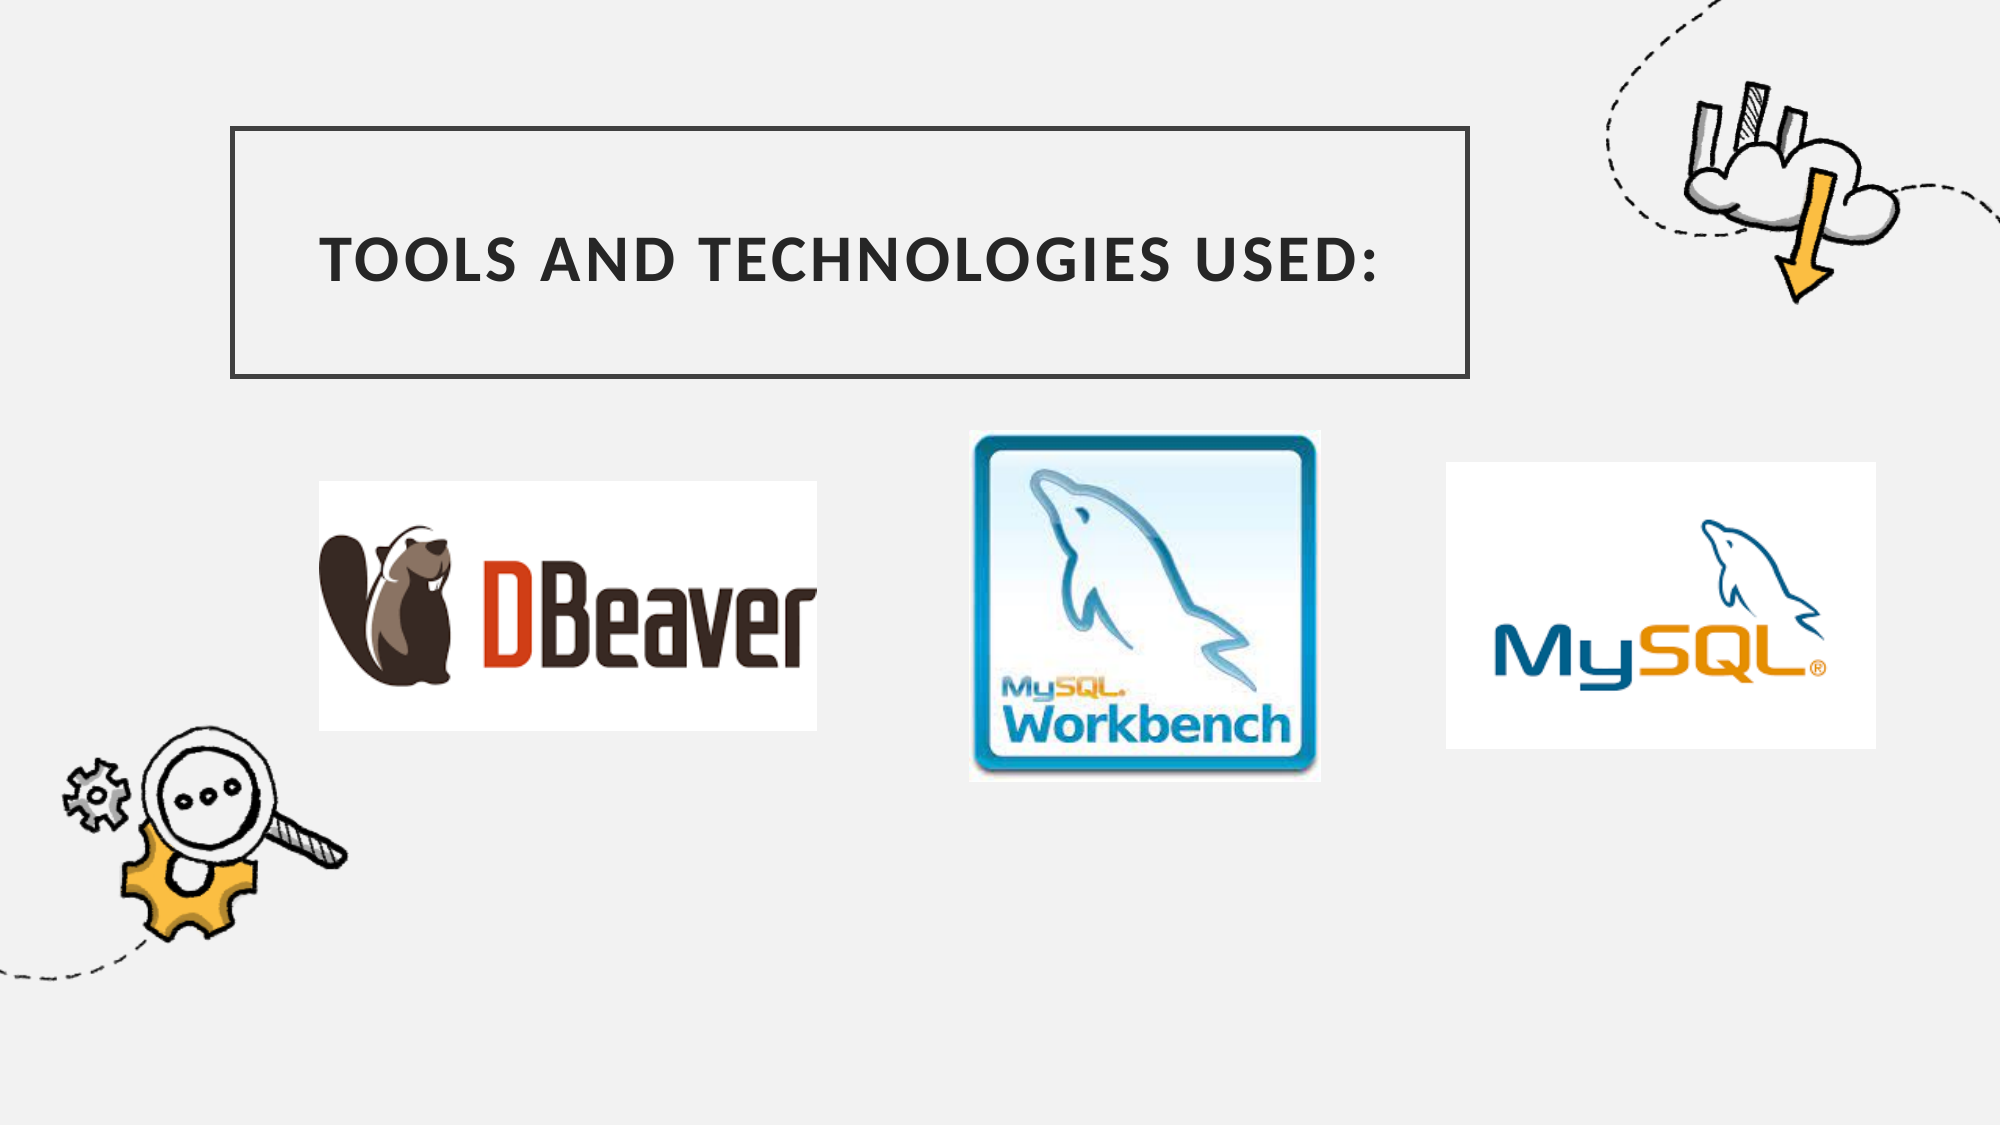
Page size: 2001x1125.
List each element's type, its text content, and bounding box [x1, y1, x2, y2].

picture [0, 481, 817, 982]
picture [1605, 0, 2000, 305]
title Tools and Technologies Used: [230, 126, 1470, 379]
picture [969, 430, 1321, 782]
picture [1446, 462, 1876, 749]
